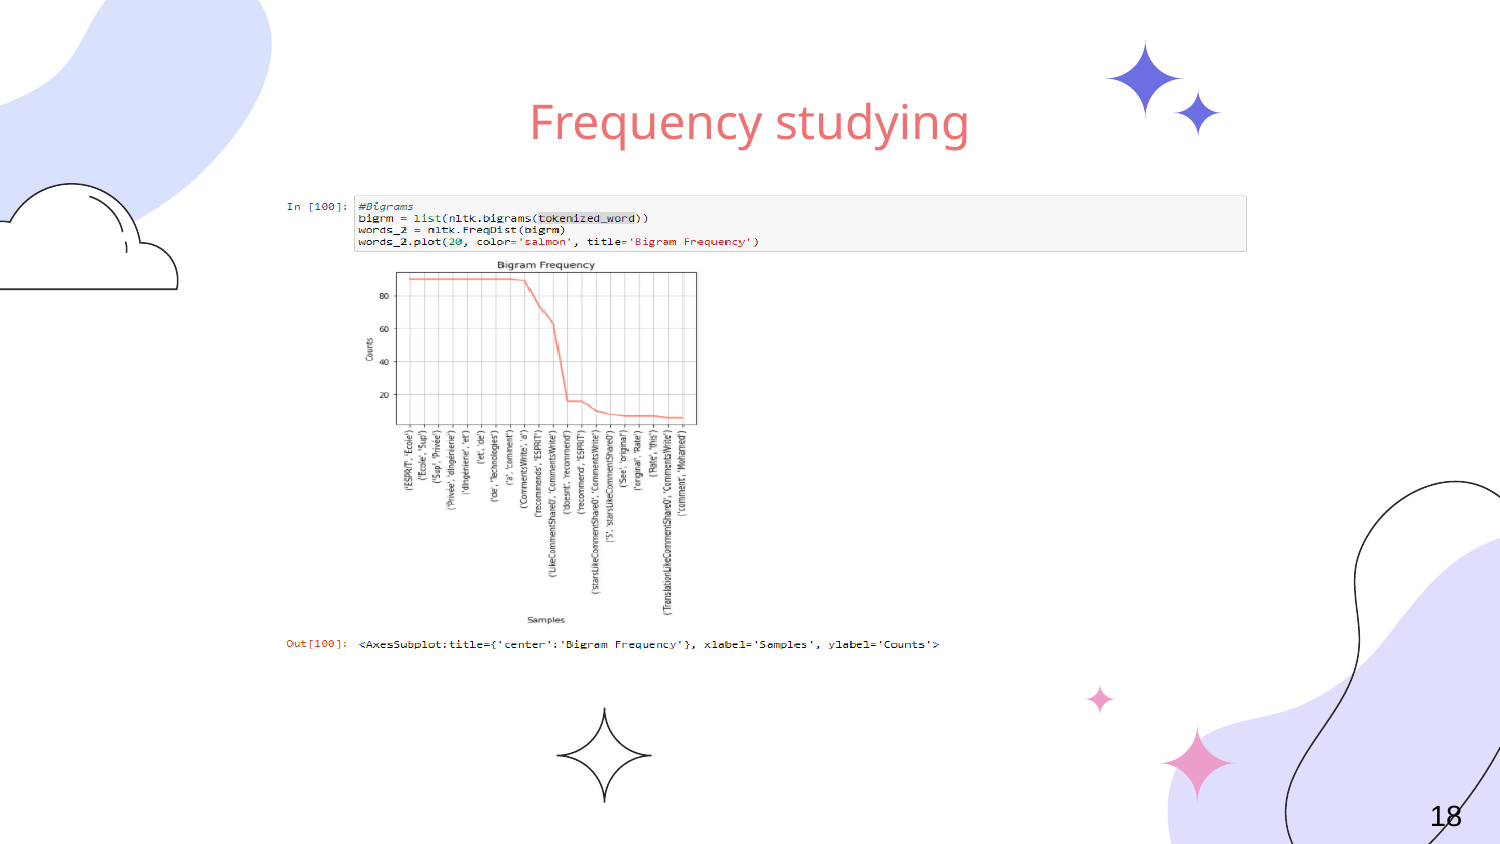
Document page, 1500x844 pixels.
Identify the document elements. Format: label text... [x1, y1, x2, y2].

title Frequency studying [118, 72, 1382, 167]
picture [279, 185, 1256, 659]
text_box 18 [1415, 789, 1485, 840]
